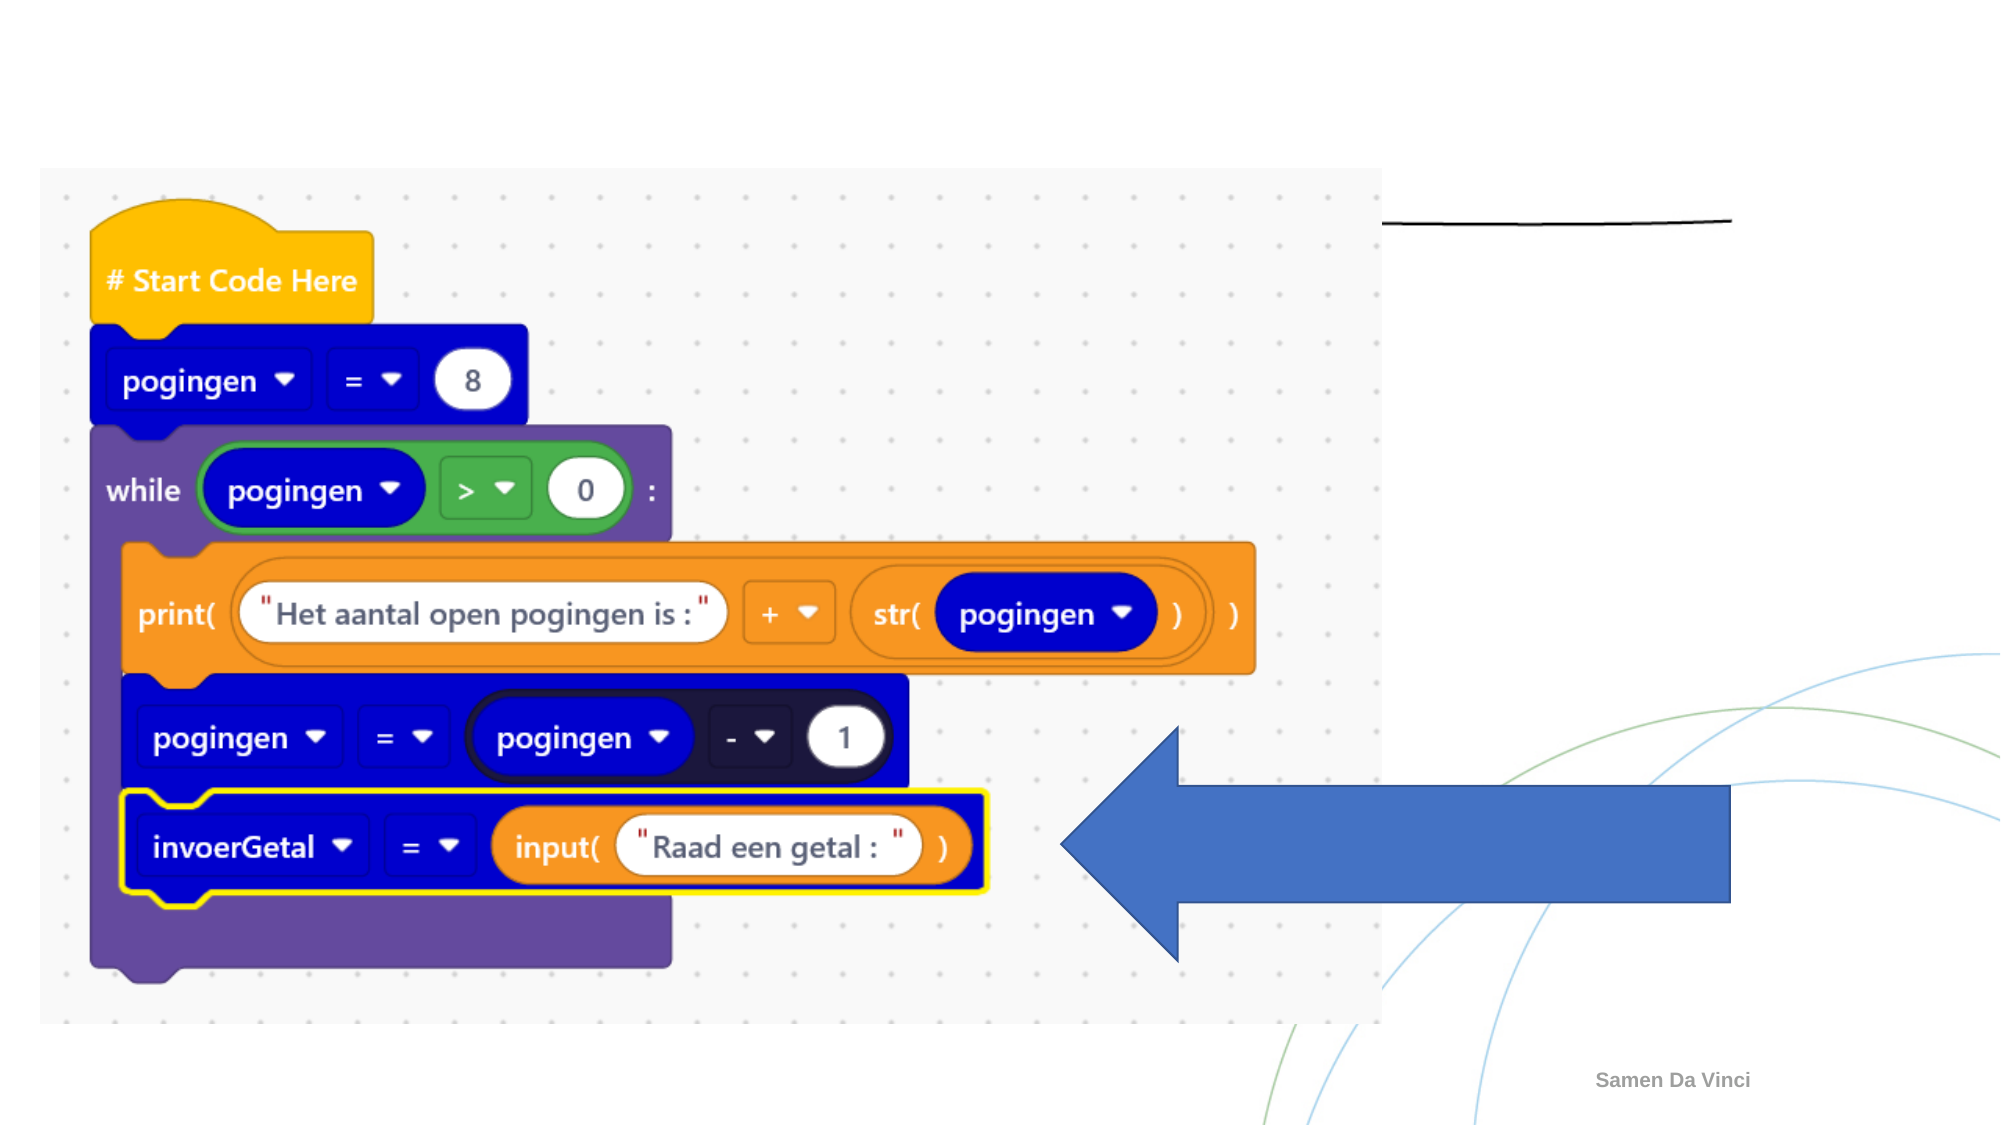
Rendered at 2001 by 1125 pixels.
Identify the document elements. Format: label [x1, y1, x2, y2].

text_box [1382, 784, 1731, 904]
picture [0, 0, 2001, 1125]
